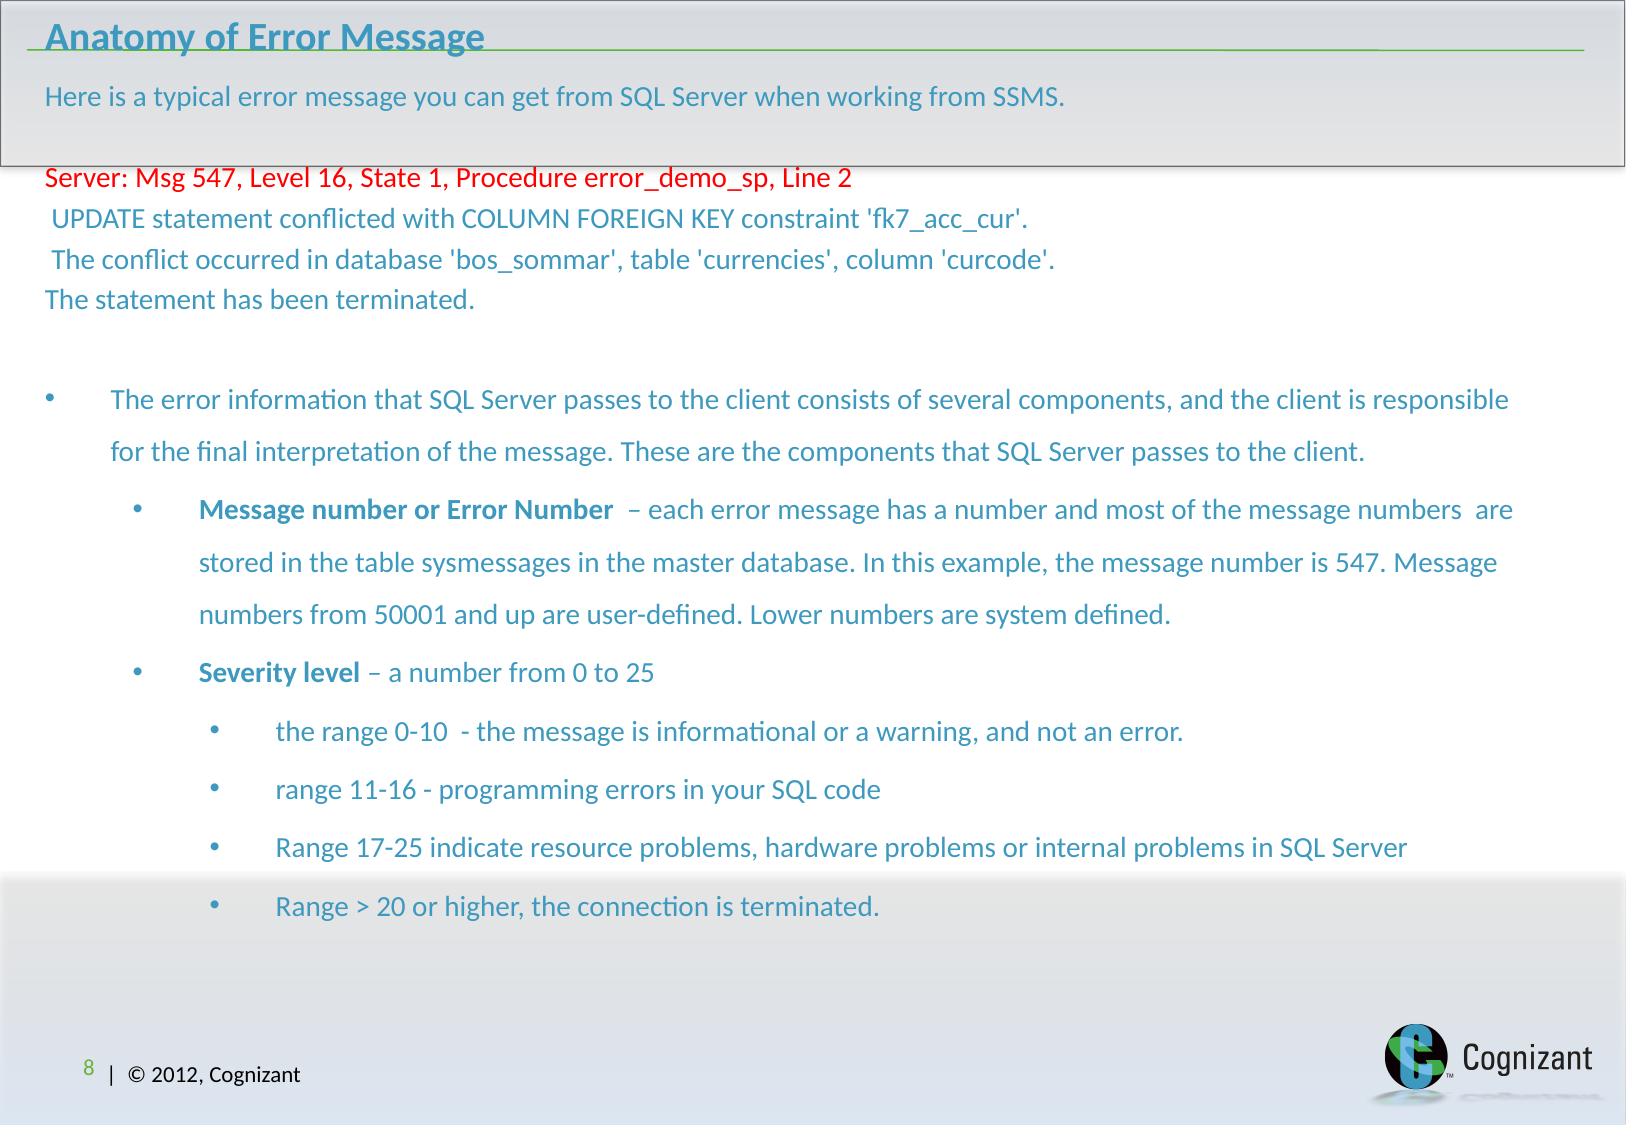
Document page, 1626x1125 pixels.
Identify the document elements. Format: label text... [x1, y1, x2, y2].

picture [1340, 1016, 1625, 1125]
list Here is a typical error message you can get from SQL Server when working from SSMS. Server: Msg 547, Level 16, State 1, Procedure error_demo_sp, Line 2 UPDATE statement conflicted with COLUMN FOREIGN KEY constraint 'fk7_acc_cur'. The conflict occurred in database 'bos_sommar', table 'currencies', column 'curcode'. The statement has been terminated. The error information that SQL Server passes to the client consists of several components, and the client is responsible for the final interpretation of the message. These are the components that SQL Server passes to the client. Message number or Error Number – each error message has a number and most of the message numbers are stored in the table sysmessages in the master database. In this example, the message number is 547. Message numbers from 50001 and up are user-defined. Lower numbers are system defined. Severity level – a number from 0 to 25 the range 0-10 - the message is informational or a warning, and not an error. range 11-16 - programming errors in your SQL code Range 17-25 indicate resource problems, hardware problems or internal problems in SQL Server Range > 20 or higher, the connection is terminated. [27, 67, 1551, 1042]
title Anatomy of Error Message [27, 1, 1585, 68]
slide_number 8 [13, 1016, 95, 1117]
